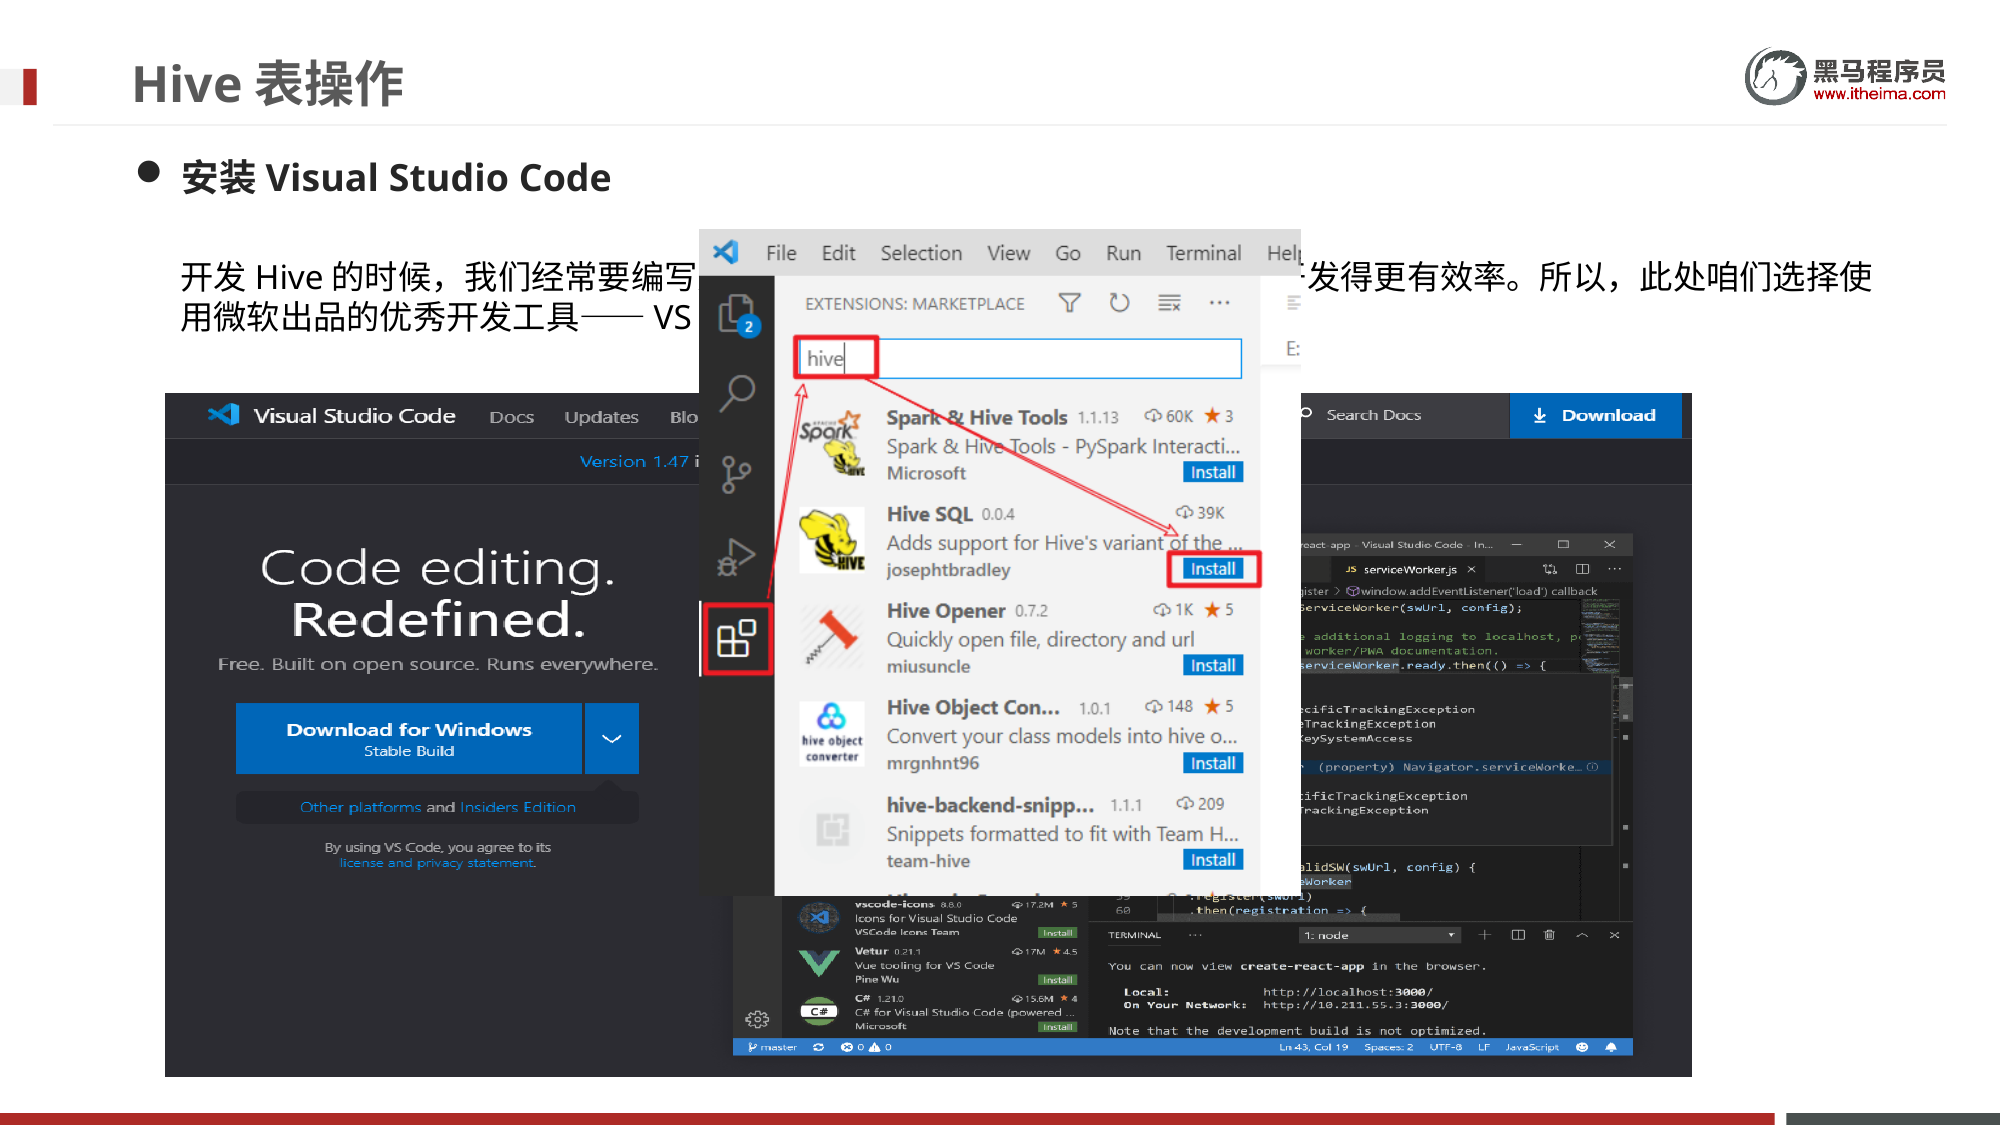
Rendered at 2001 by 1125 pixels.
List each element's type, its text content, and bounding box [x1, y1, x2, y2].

picture [165, 228, 1692, 1077]
list 安装Visual Studio Code [120, 133, 1884, 219]
text_box 开发Hive的时候，我们经常要编写类SQL使用一款顺手的编辑器会让我们开发得更有效率。所以，此处咱们选择使用微软出品的优秀开发工具——VS Code来开发HQL。 [1305, 248, 1896, 344]
picture [1744, 46, 1946, 106]
title Hive表操作 [116, 40, 1556, 125]
text_box 开发Hive的时候，我们经常要编写类SQL使用一款顺手的编辑器会让我们开发得更有效率。所以，此处咱们选择使用微软出品的优秀开发工具——VS Code来开发HQL。 [165, 248, 694, 344]
